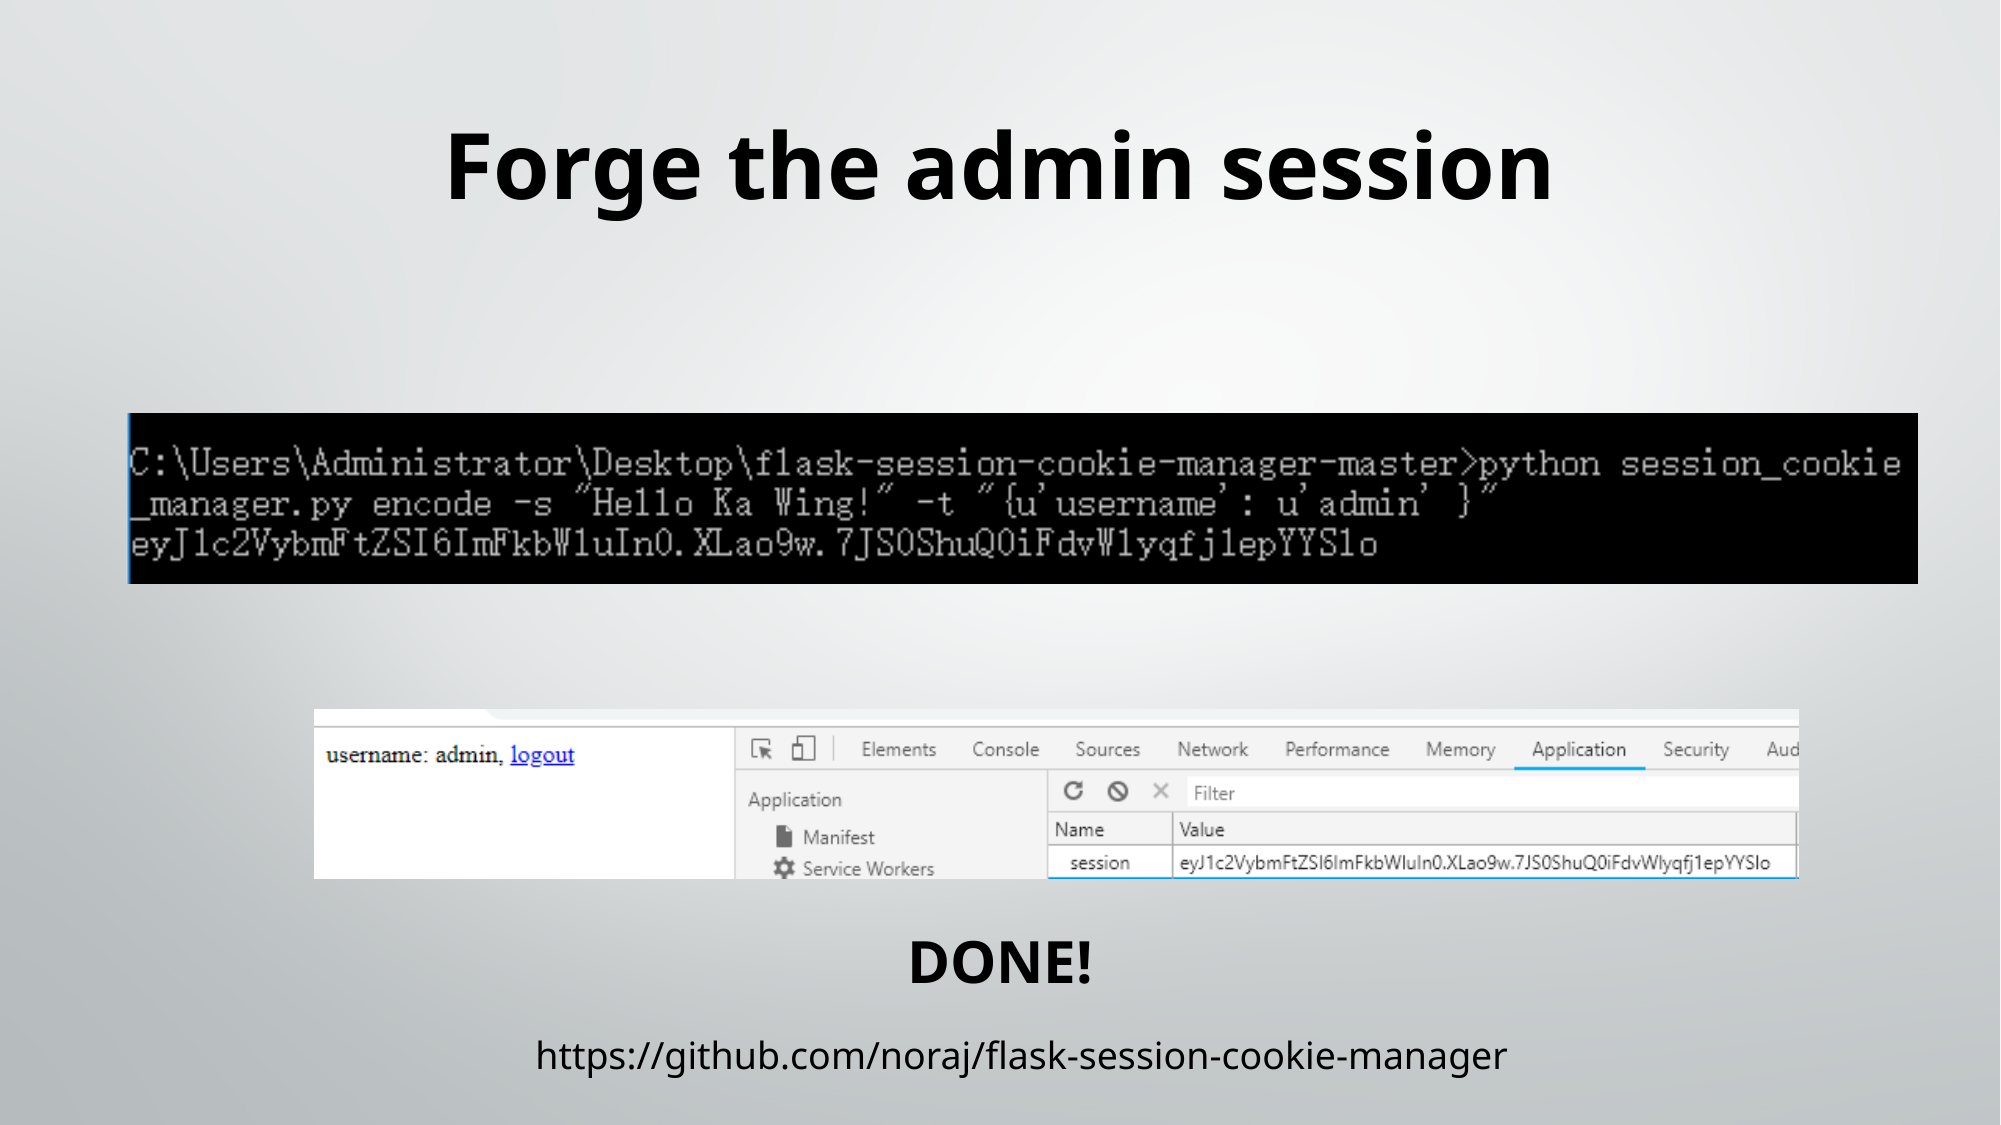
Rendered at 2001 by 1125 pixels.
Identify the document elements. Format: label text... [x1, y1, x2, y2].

text_box Forge the admin session [428, 100, 1572, 225]
picture [314, 709, 1799, 879]
text_box DONE! [892, 918, 1108, 1003]
picture [126, 412, 1918, 585]
text_box https://github.com/noraj/flask-session-cookie-manager [520, 1024, 1524, 1085]
